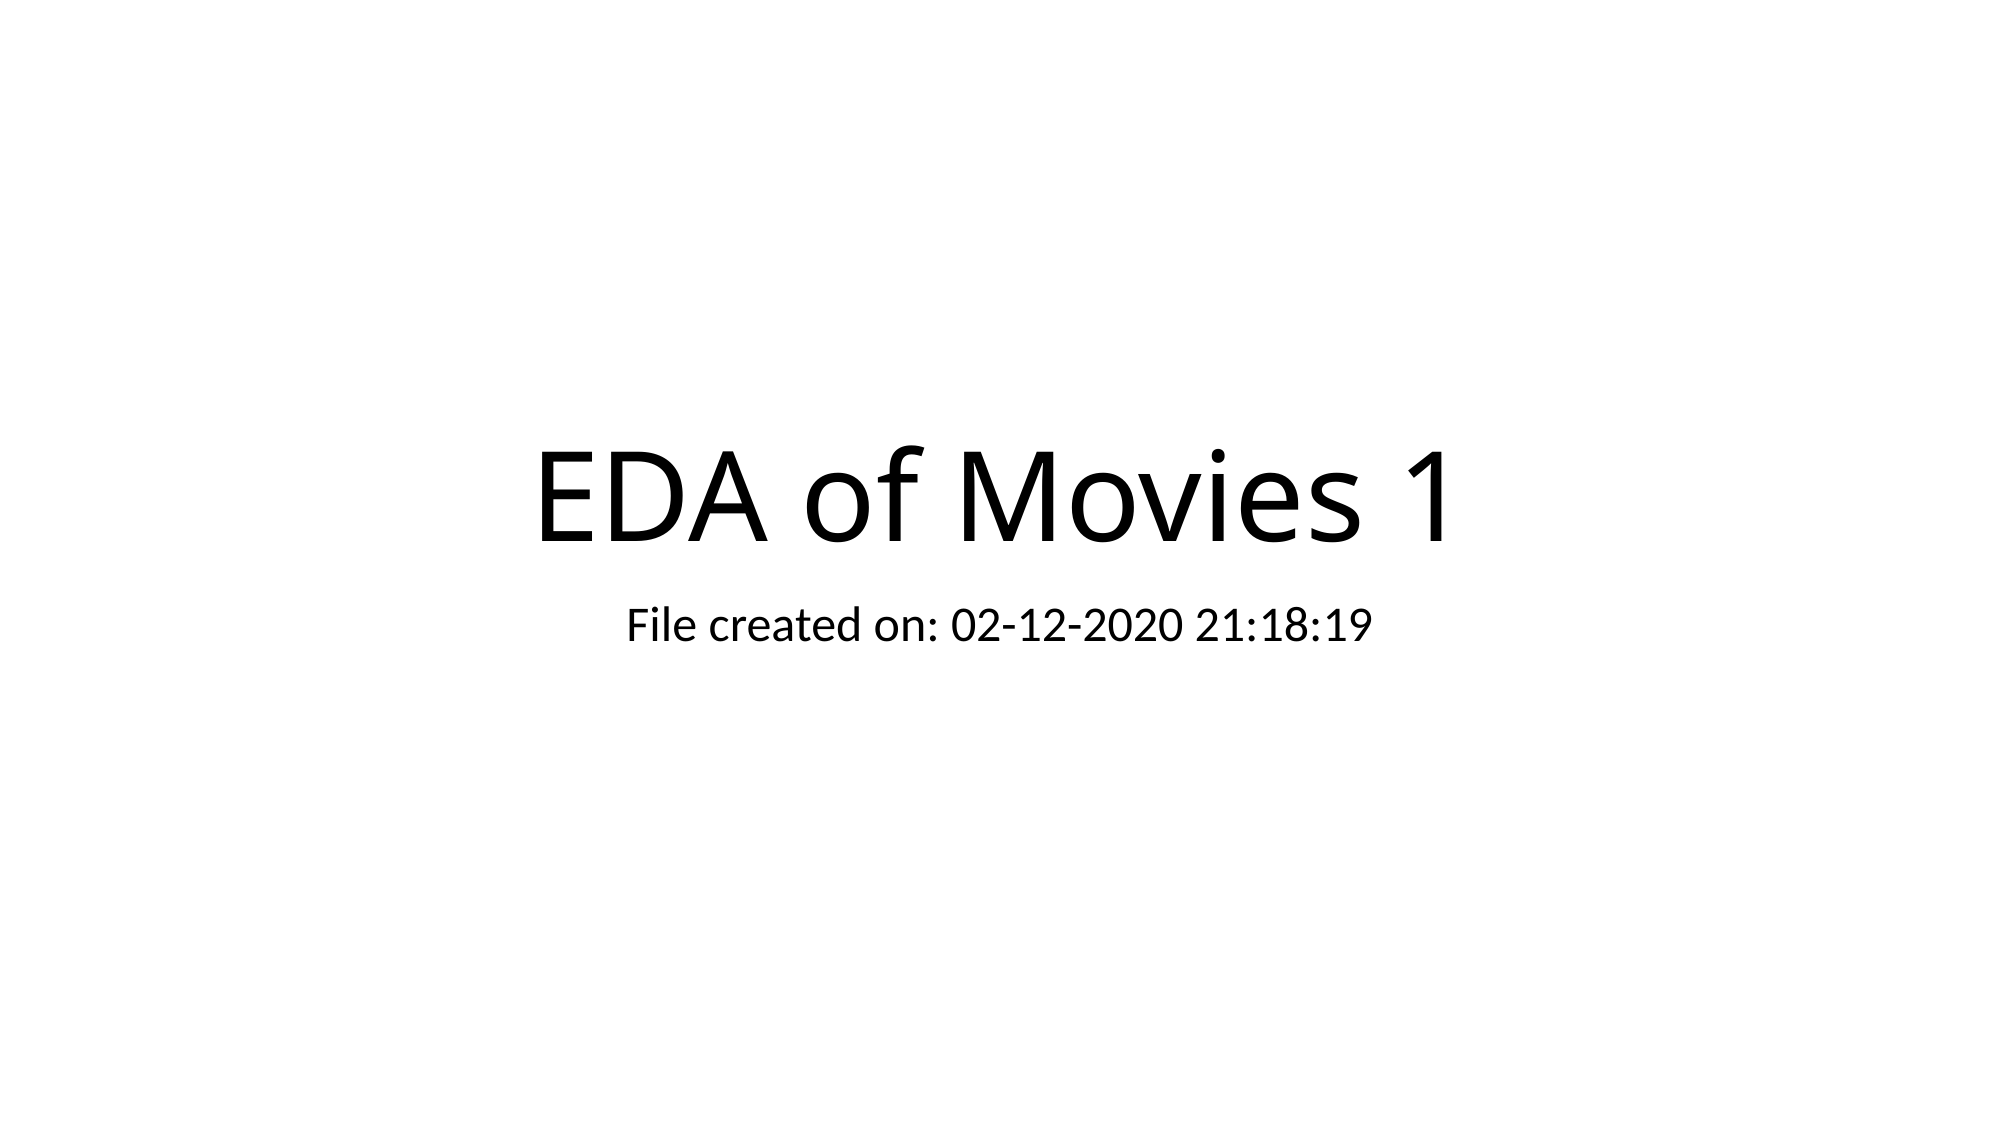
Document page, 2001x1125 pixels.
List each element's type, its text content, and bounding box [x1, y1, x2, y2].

title EDA of Movies 1 [249, 184, 1750, 576]
subtitle File created on: 02-12-2020 21:18:19 [249, 590, 1750, 863]
